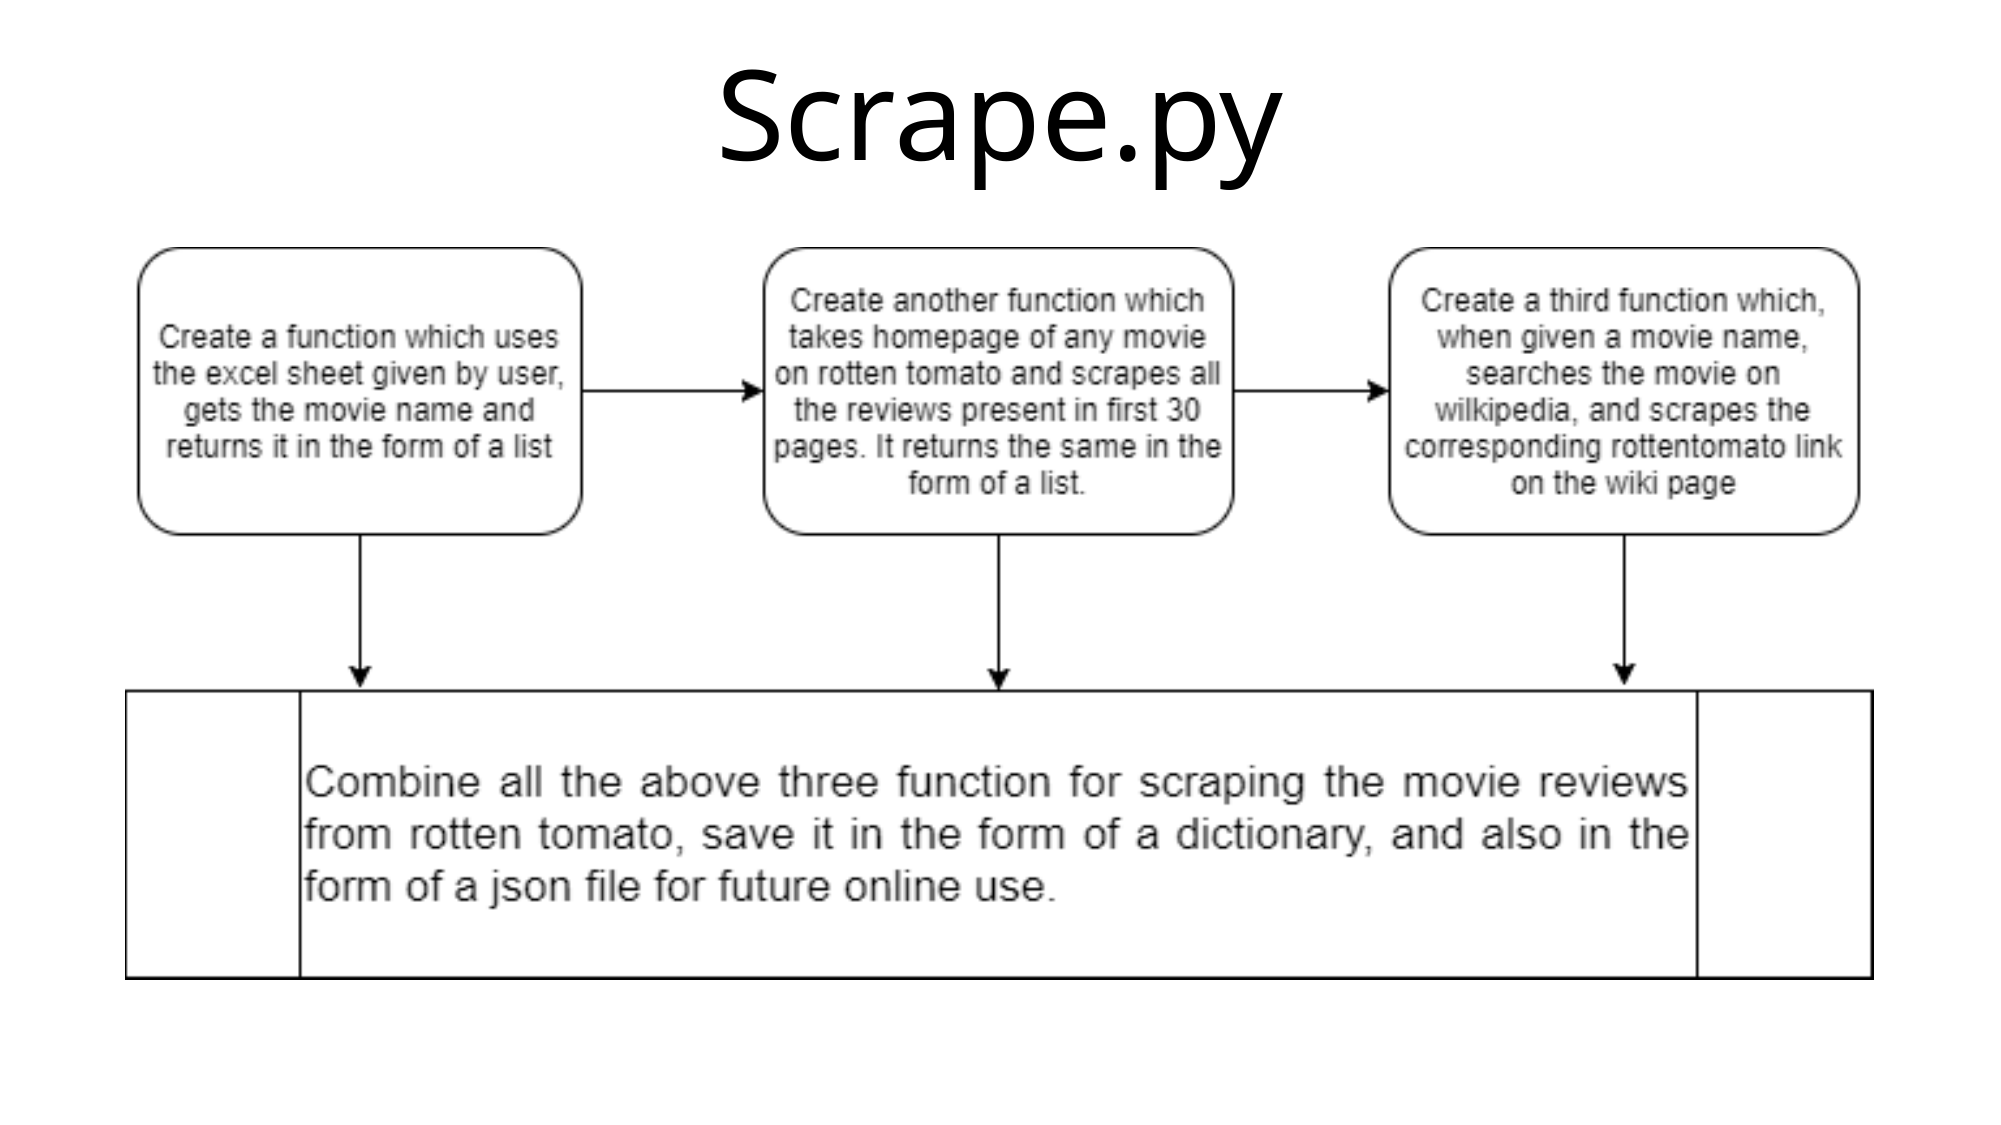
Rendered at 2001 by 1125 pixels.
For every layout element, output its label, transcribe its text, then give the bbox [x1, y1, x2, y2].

title Scrape.py [669, 22, 1331, 196]
picture [125, 247, 1875, 980]
